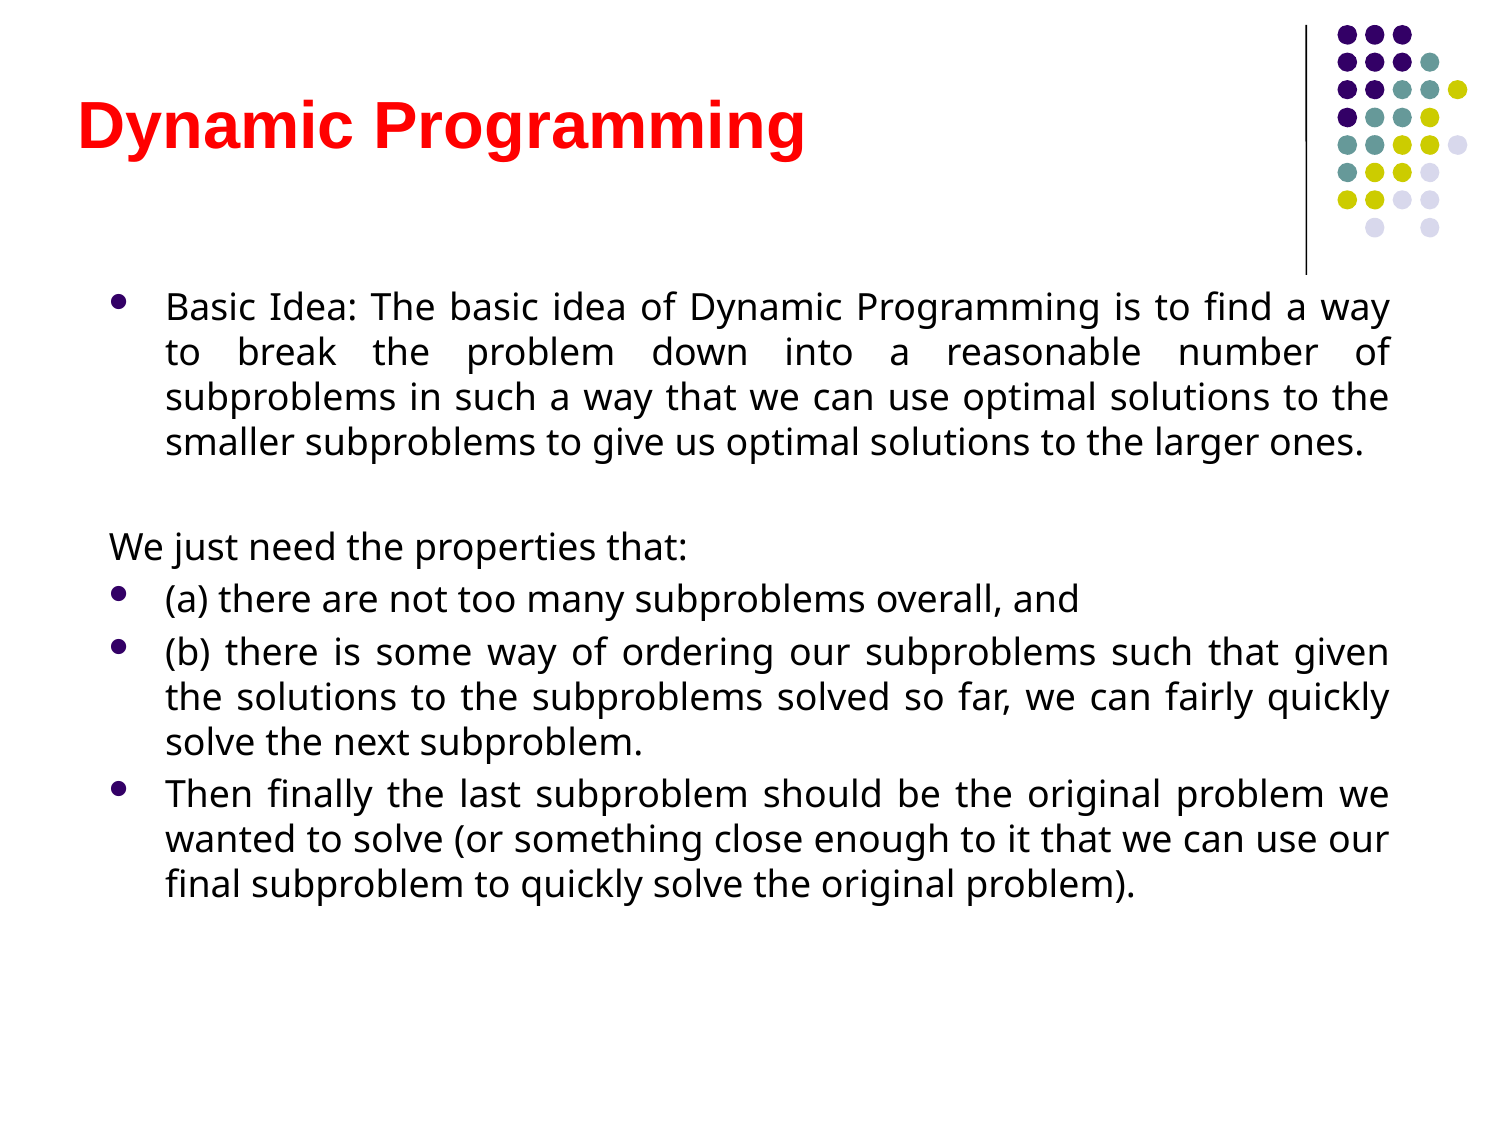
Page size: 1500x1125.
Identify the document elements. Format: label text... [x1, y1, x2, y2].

list Basic Idea: The basic idea of Dynamic Programming is to find a way to break the problem down into a reasonable number of subproblems in such a way that we can use optimal solutions to the smaller subproblems to give us optimal solutions to the larger ones. We just need the properties that: (a) there are not too many subproblems overall, and (b) there is some way of ordering our subproblems such that given the solutions to the subproblems solved so far, we can fairly quickly solve the next subproblem. Then finally the last subproblem should be the original problem we wanted to solve (or something close enough to it that we can use our final subproblem to quickly solve the original problem). [93, 275, 1407, 975]
title Dynamic Programming [62, 69, 1300, 169]
